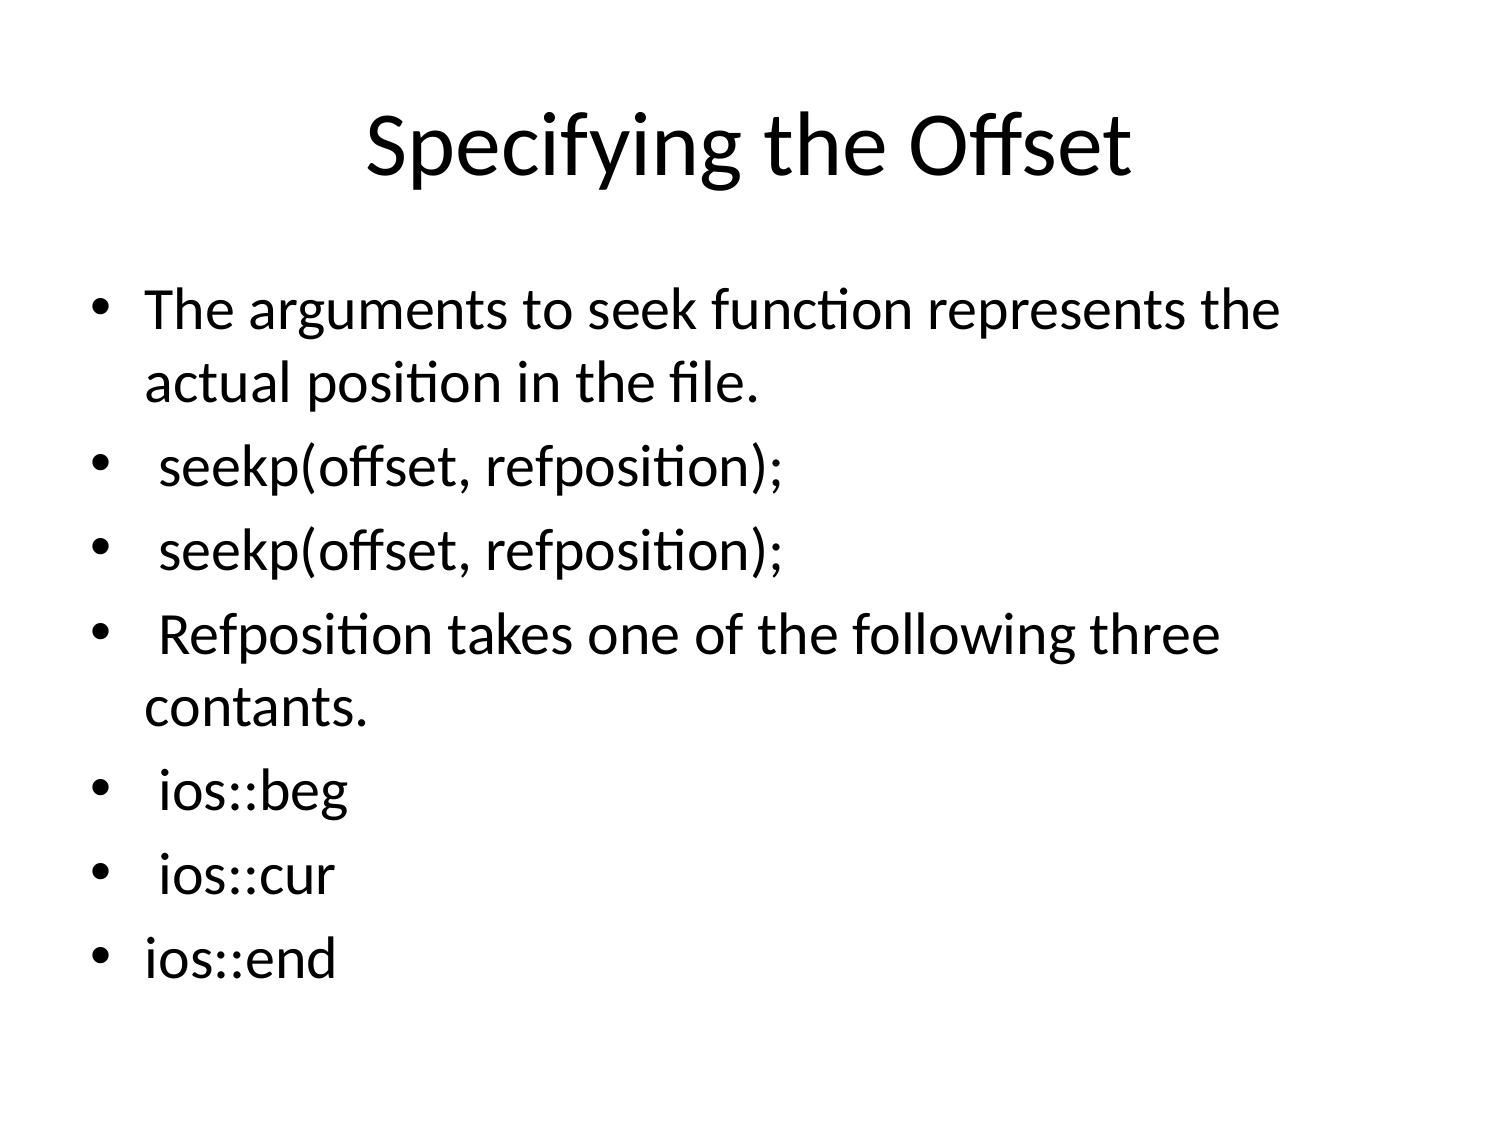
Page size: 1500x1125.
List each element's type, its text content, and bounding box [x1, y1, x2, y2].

list The arguments to seek function represents the actual position in the file. seekp(offset, refposition); seekp(offset, refposition); Refposition takes one of the following three contants. ios::beg ios::cur ios::end [75, 262, 1425, 1005]
title Specifying the Offset [75, 45, 1425, 233]
